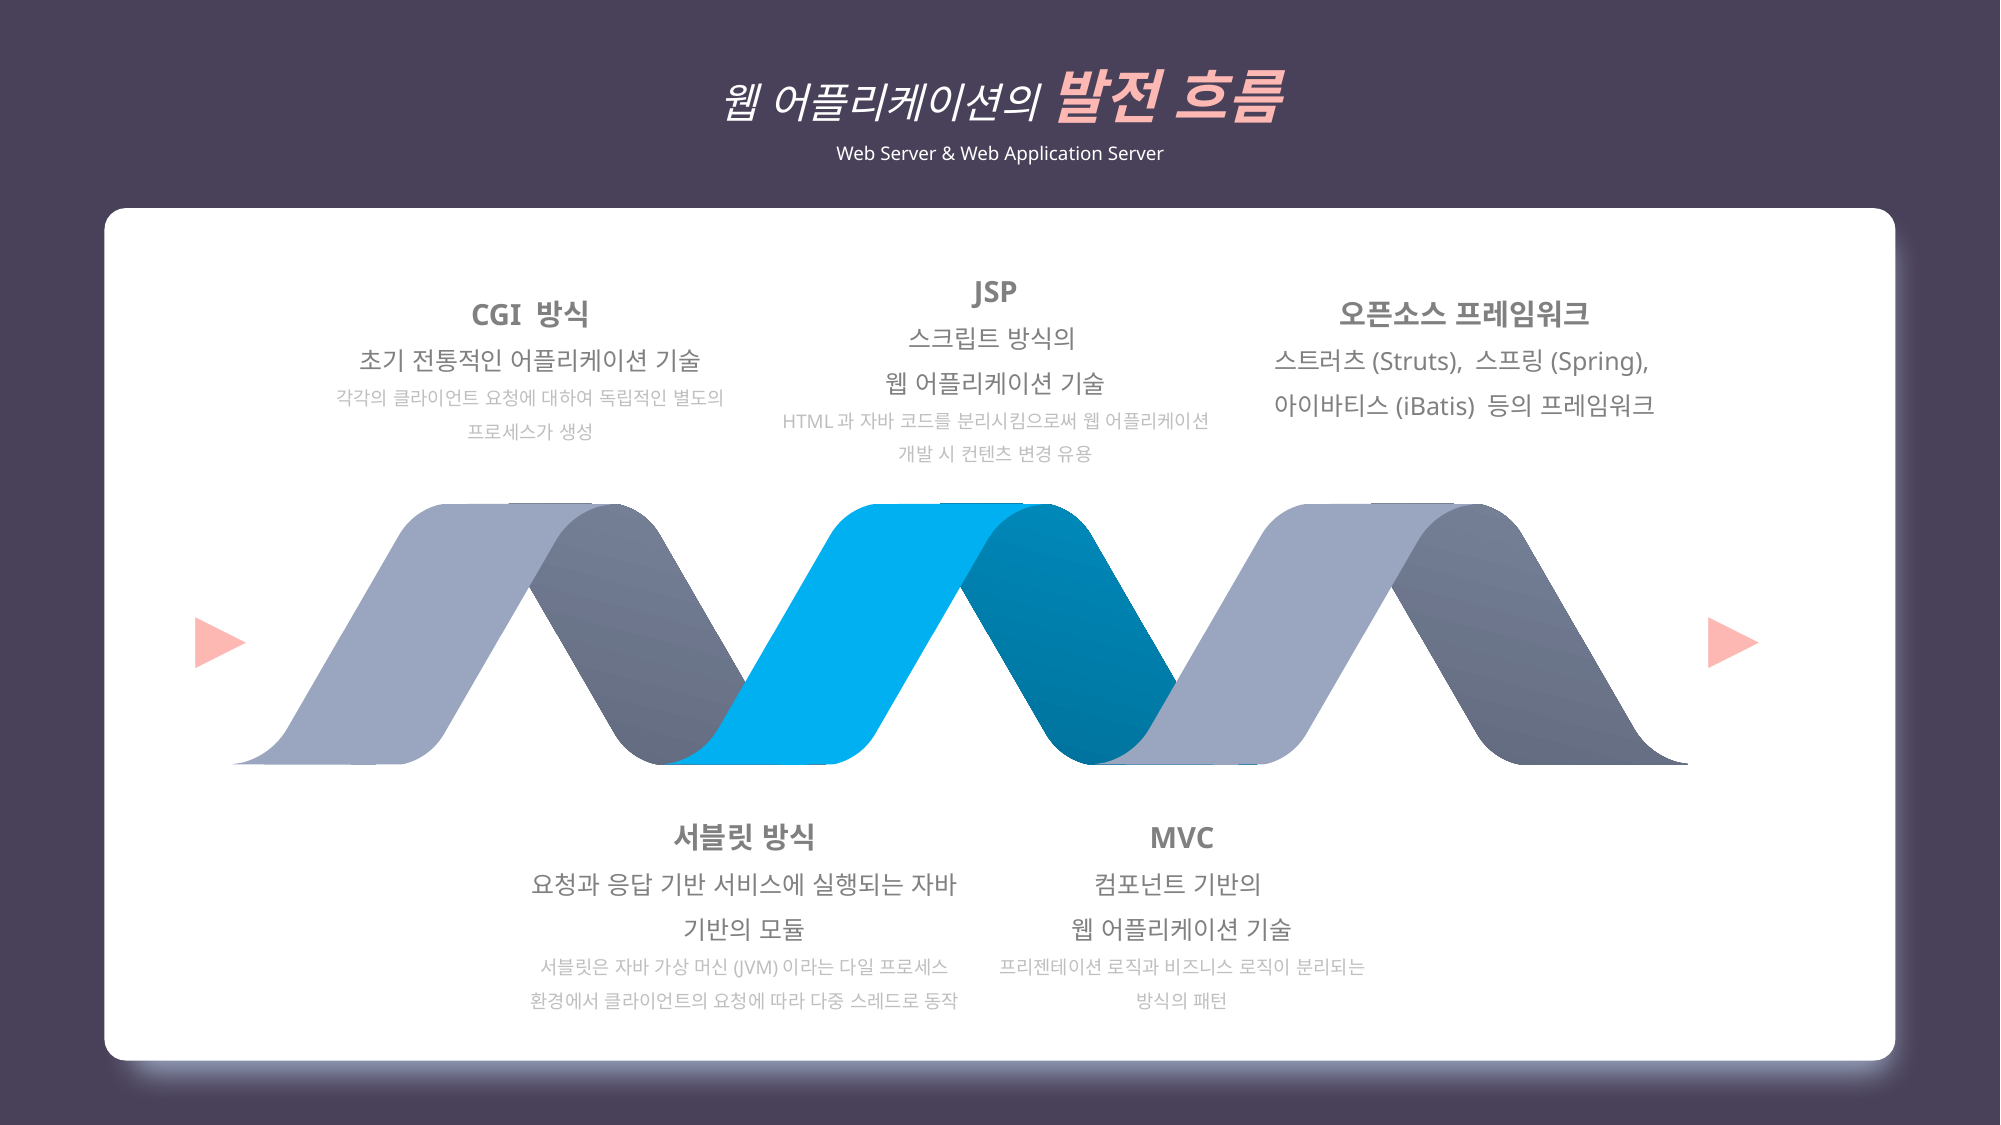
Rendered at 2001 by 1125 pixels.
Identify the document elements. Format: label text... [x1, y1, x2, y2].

text_box CGI 방식 초기 전통적인 어플리케이션 기술 각각의 클라이언트 요청에 대하여 독립적인 별도의 프로세스가 생성 [320, 271, 741, 451]
text_box ▶ [180, 586, 244, 682]
text_box 오픈소스 프레임워크 스트러츠(Struts), 스프링(Spring), 아이바티스(iBatis) 등의 프레임워크 [1251, 271, 1680, 429]
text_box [323, 427, 1598, 842]
text_box 서블릿 방식 요청과 응답 기반 서비스에 실행되는 자바 기반의 모듈 서블릿은 자바 가상 머신(JVM)이라는 다일 프로세스 환경에서 클라이언트의 요청에 따라 다중 스레드로 동작 [512, 842, 972, 1020]
text_box MVC 컴포넌트 기반의 웹 어플리케이션 기술 프리젠테이션 로직과 비즈니스 로직이 분리되는 방식의 패턴 [972, 842, 1392, 1020]
text_box 웹 어플리케이션의 발전 흐름 Web Server & Web Application Server [500, 18, 1500, 172]
text_box [103, 207, 1897, 1062]
text_box JSP 스크립트 방식의 웹 어플리케이션 기술 HTML과 자바 코드를 분리시킴으로써 웹 어플리케이션 개발 시 컨텐츠 변경 유용 [756, 248, 1235, 427]
text_box ▶ [1693, 586, 1757, 682]
